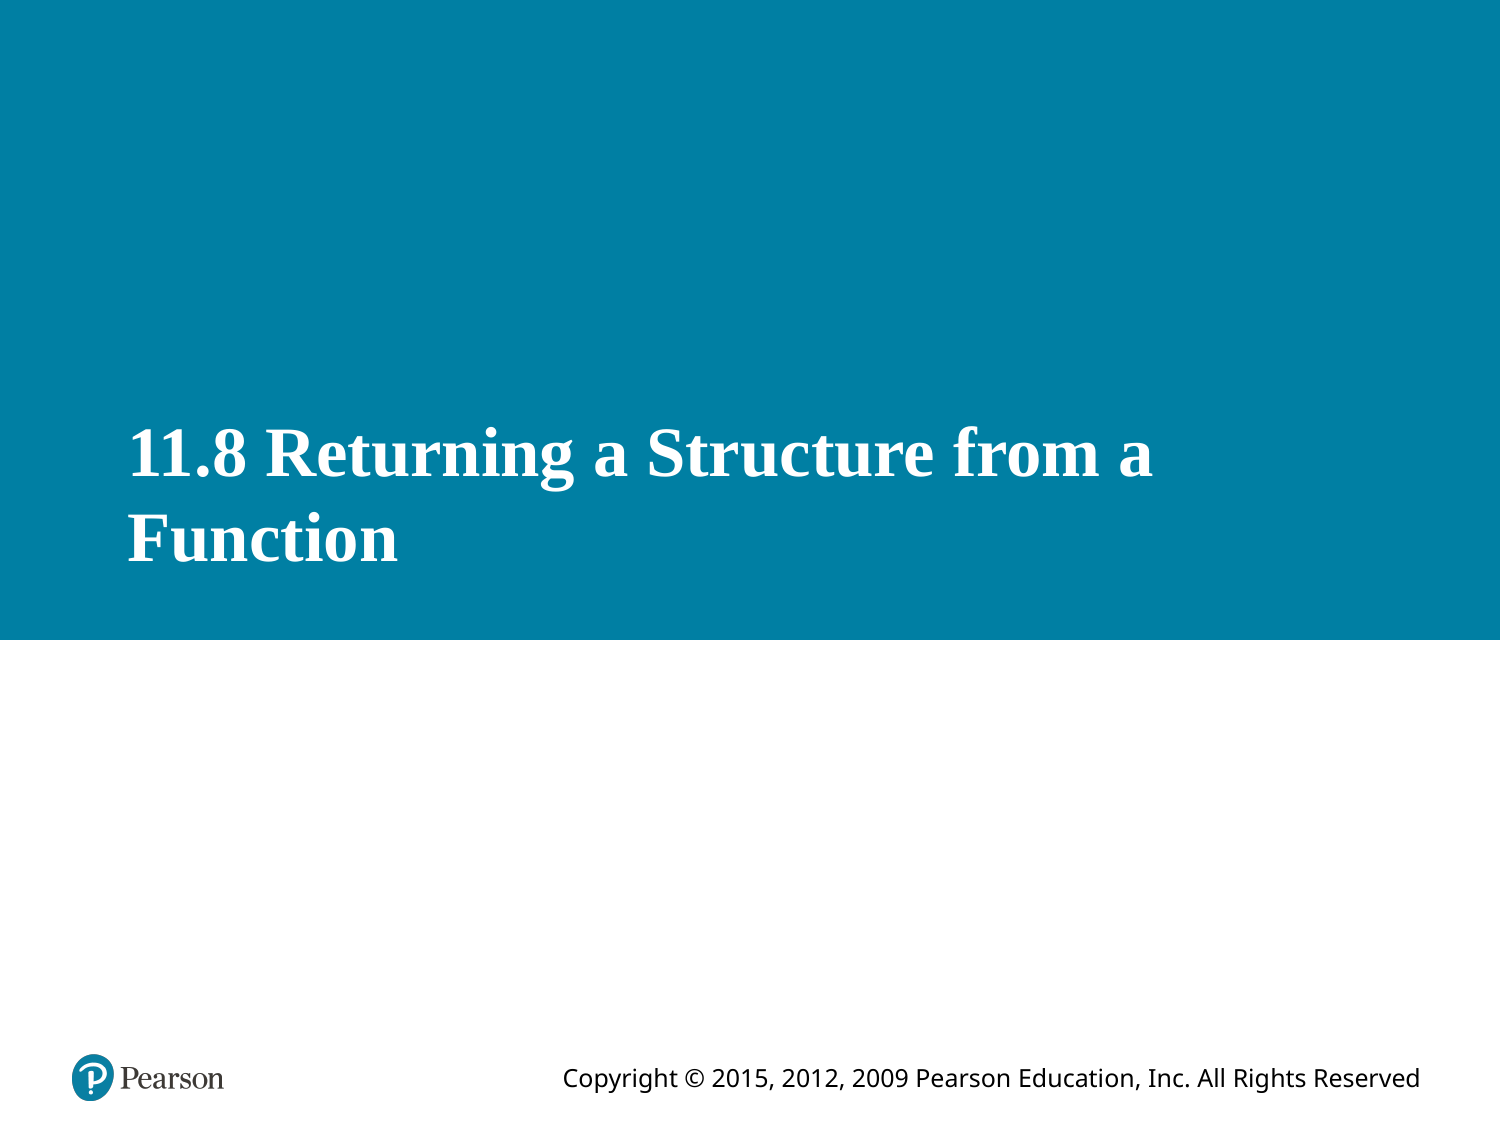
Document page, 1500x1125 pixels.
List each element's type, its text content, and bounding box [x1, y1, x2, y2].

title 11.8 Returning a Structure from a Function [112, 372, 1388, 591]
picture [72, 1054, 88, 1070]
picture [80, 1063, 106, 1088]
picture [98, 1054, 224, 1101]
picture [72, 1087, 83, 1101]
